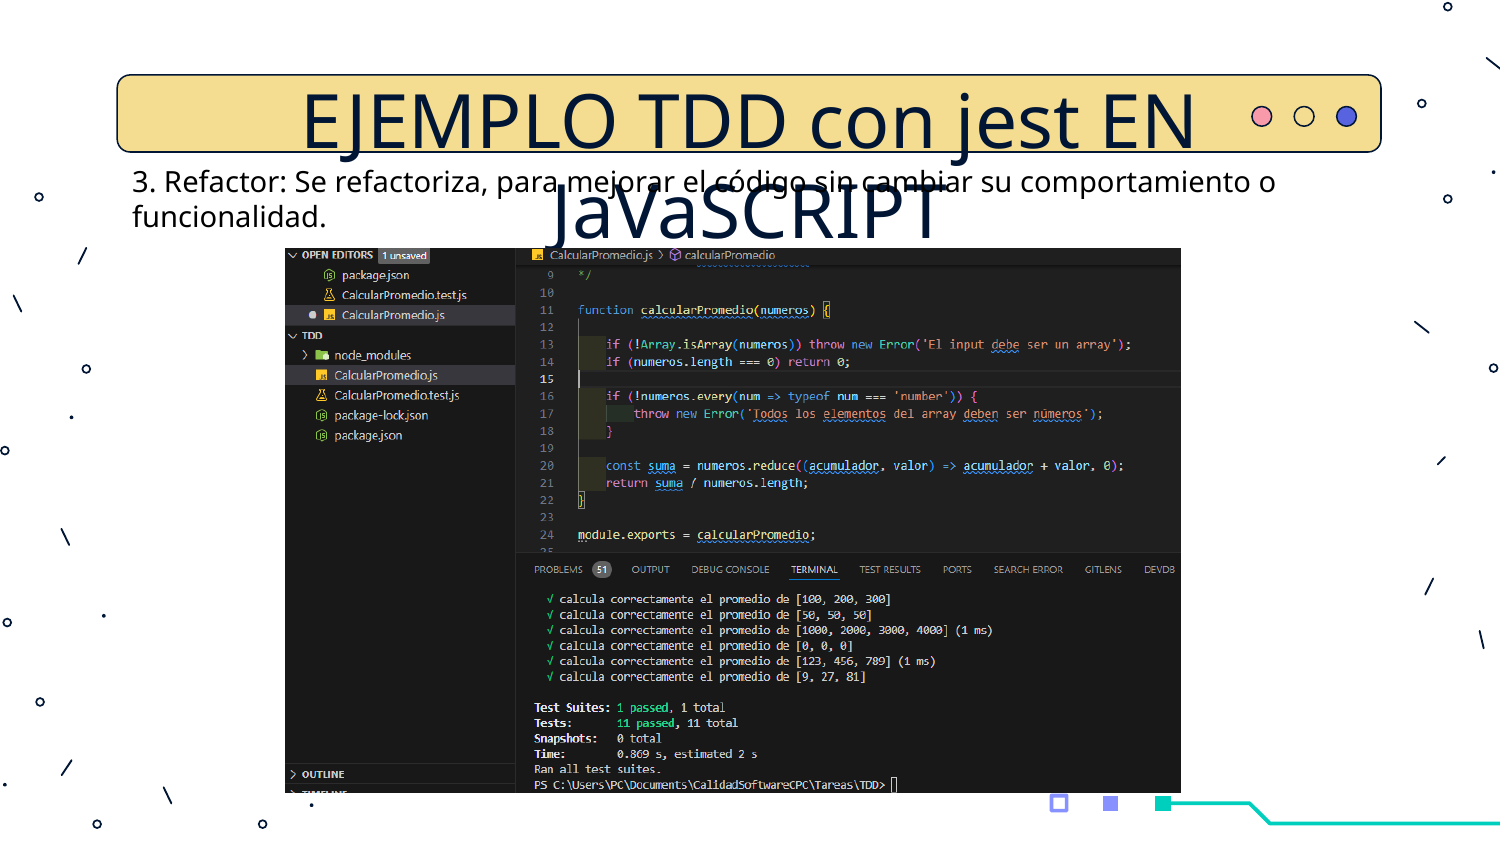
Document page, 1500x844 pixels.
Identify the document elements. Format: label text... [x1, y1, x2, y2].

text_box [1276, 74, 1382, 153]
title EJEMPLO TDD con jest EN JaVaSCRIPT [224, 73, 1276, 155]
text_box [117, 74, 224, 153]
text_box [1251, 106, 1357, 127]
text_box 3. Refactor: Se refactoriza, para mejorar el código sin cambiar su comportamiento o funcionalidad. [117, 155, 1381, 241]
picture [285, 247, 1182, 794]
